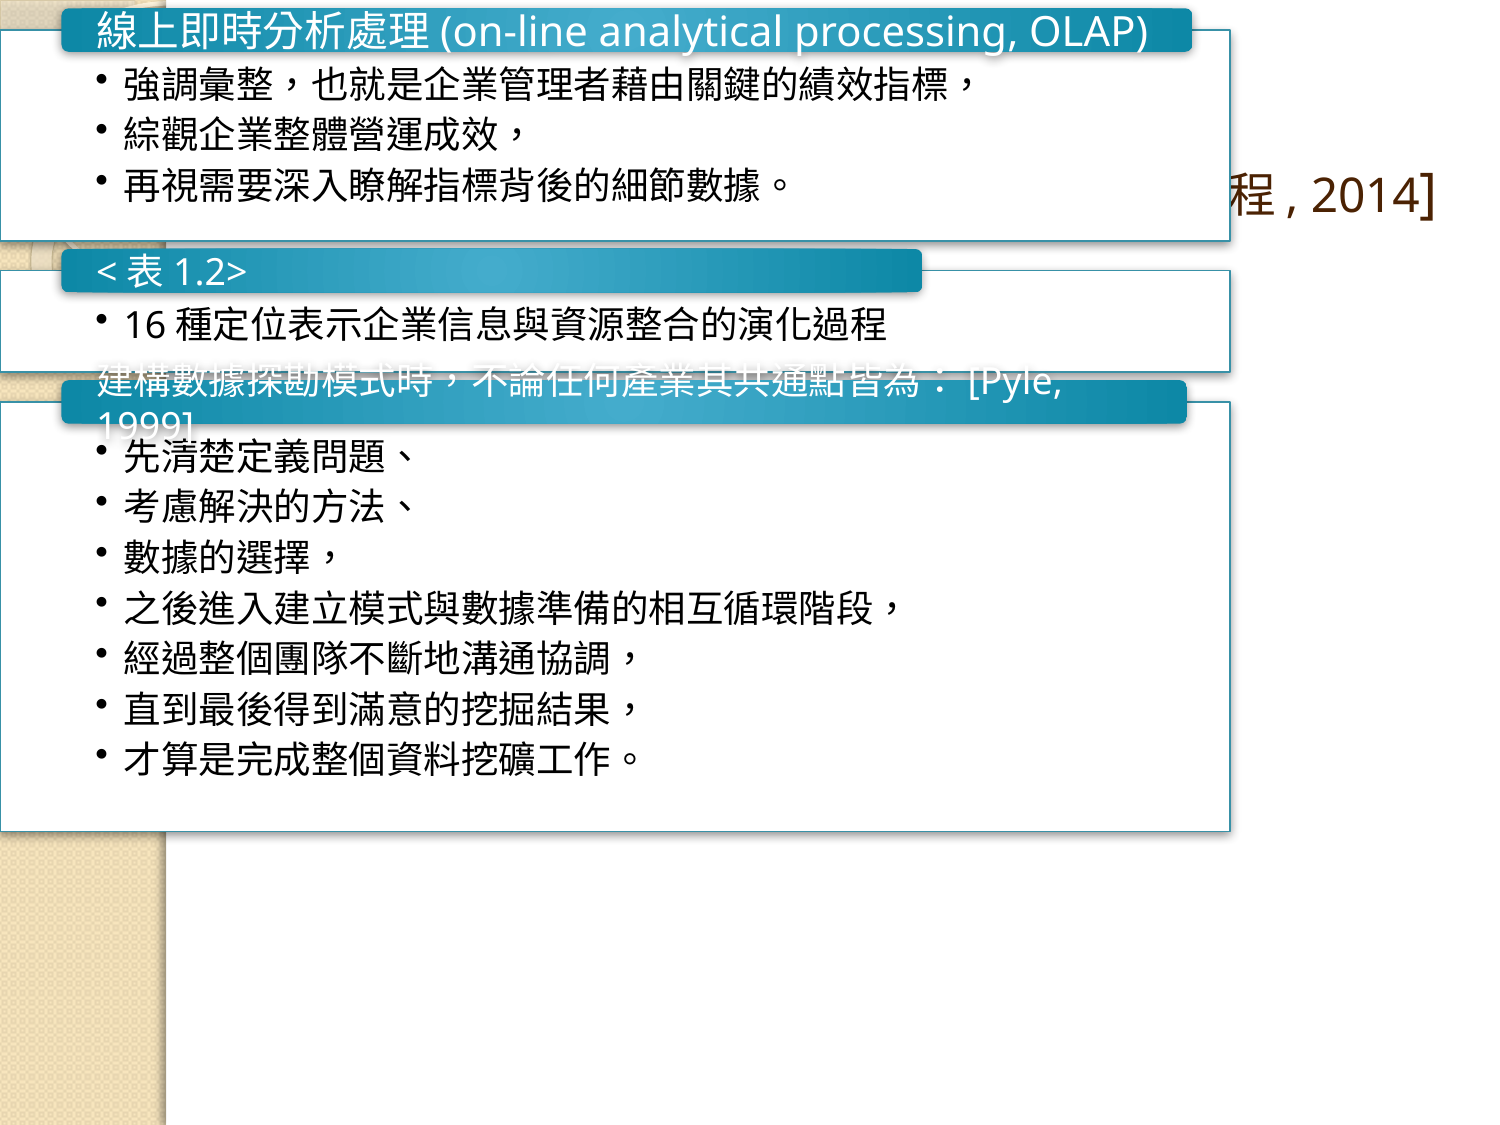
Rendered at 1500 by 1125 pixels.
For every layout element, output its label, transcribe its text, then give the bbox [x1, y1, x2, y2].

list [235, 259, 1466, 1100]
title 企業信息系統 [簡禎富、許嘉裕, 資料挖礦與大數據分析, 前程, 2014] [1238, 45, 1466, 233]
